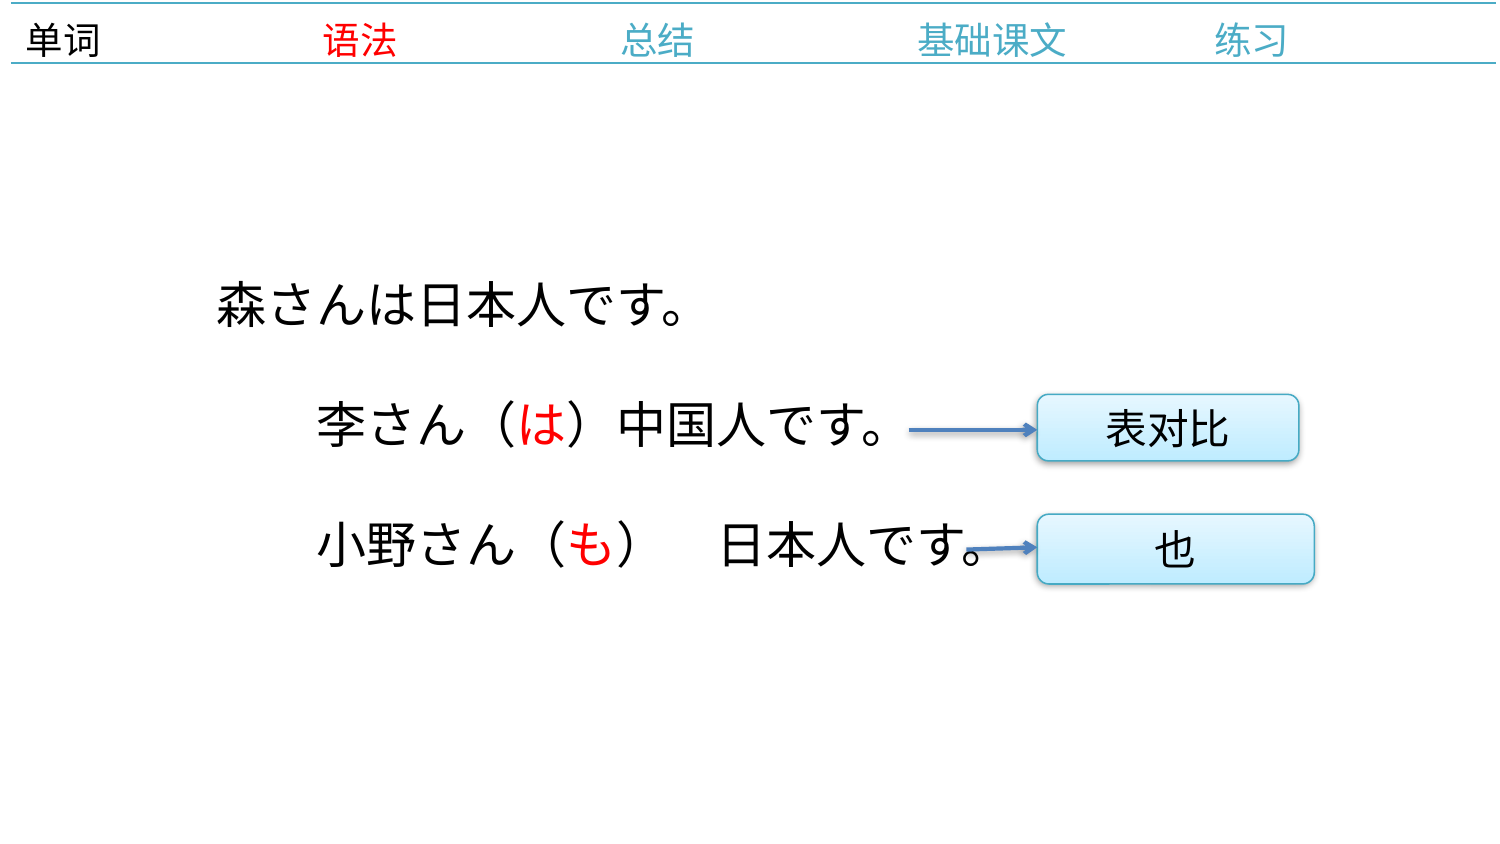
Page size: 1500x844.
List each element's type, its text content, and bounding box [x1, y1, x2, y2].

table_header 总结 [605, 4, 902, 62]
table_header 语法 [308, 4, 605, 62]
text_box 表对比 [1036, 393, 1300, 462]
text_box 也 [1036, 513, 1316, 585]
table_header 基础课文 [902, 4, 1199, 62]
table_header 练习 [1199, 4, 1496, 62]
table_header 单词 [11, 4, 308, 62]
text_box 森さんは日本人です。 李さん（は）中国人です。 小野さん（も） 日本人です。 [201, 265, 1168, 581]
